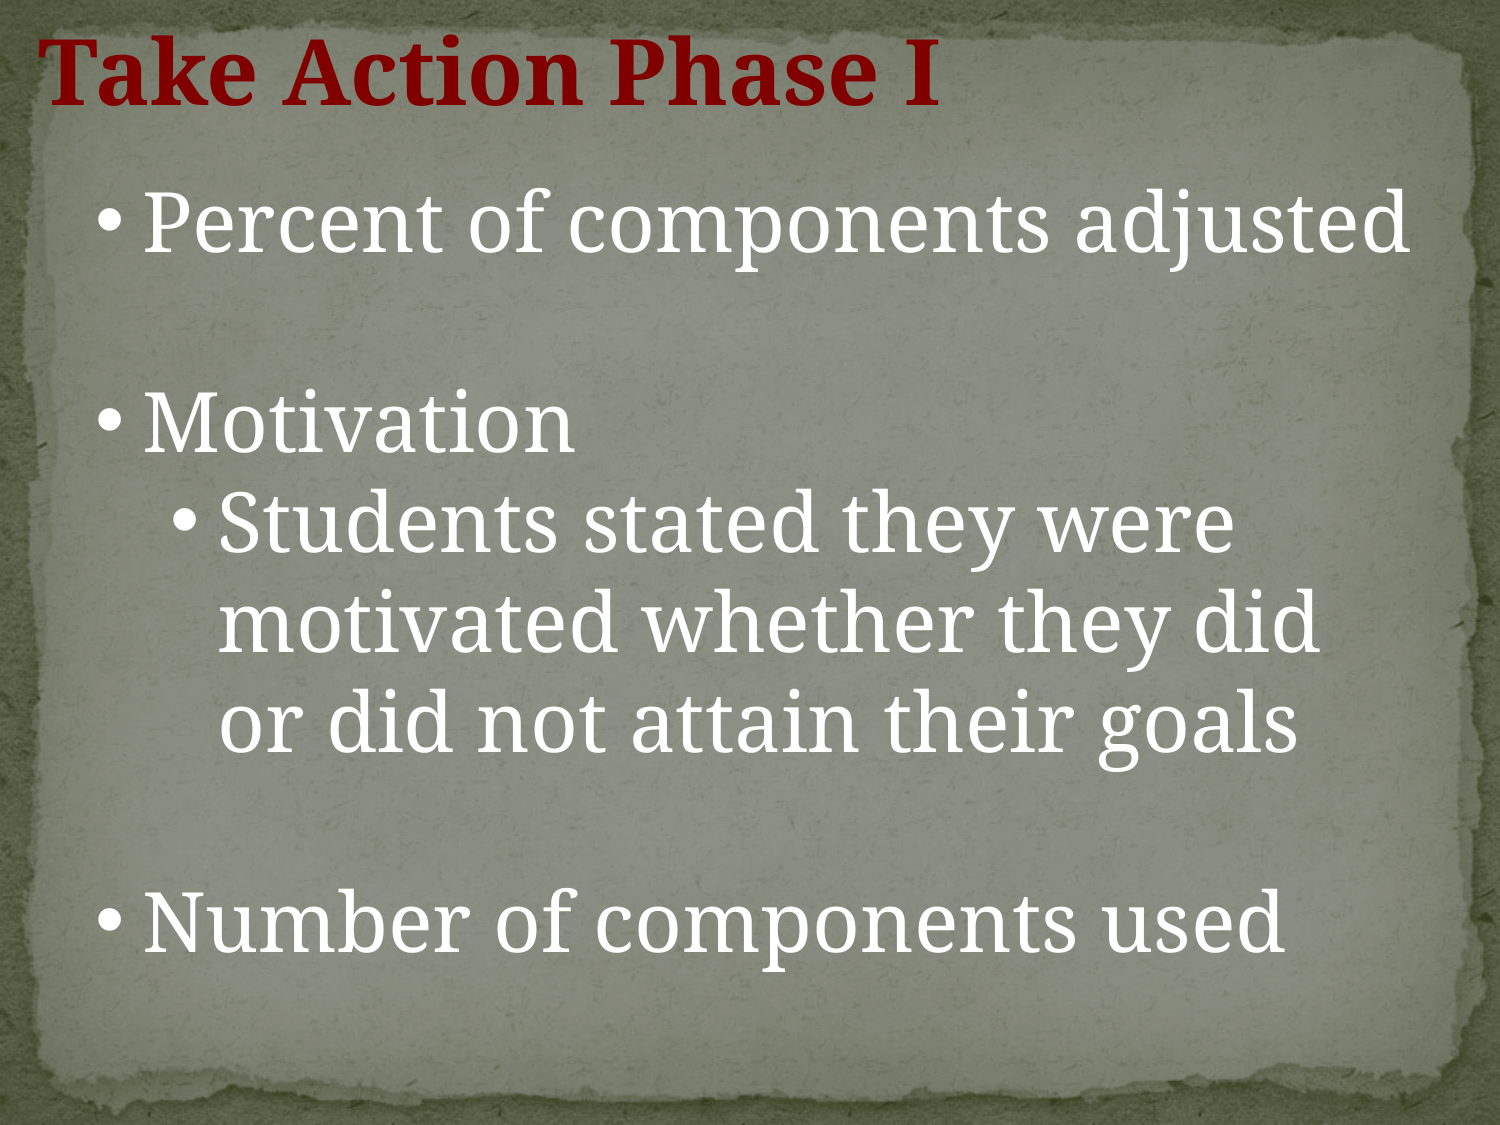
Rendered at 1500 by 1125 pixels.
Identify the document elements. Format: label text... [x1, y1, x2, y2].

text_box Percent of components adjusted Motivation Students stated they were motivated whether they did or did not attain their goals Number of components used [80, 161, 1429, 977]
text_box Take Action Phase I [23, 6, 1240, 132]
